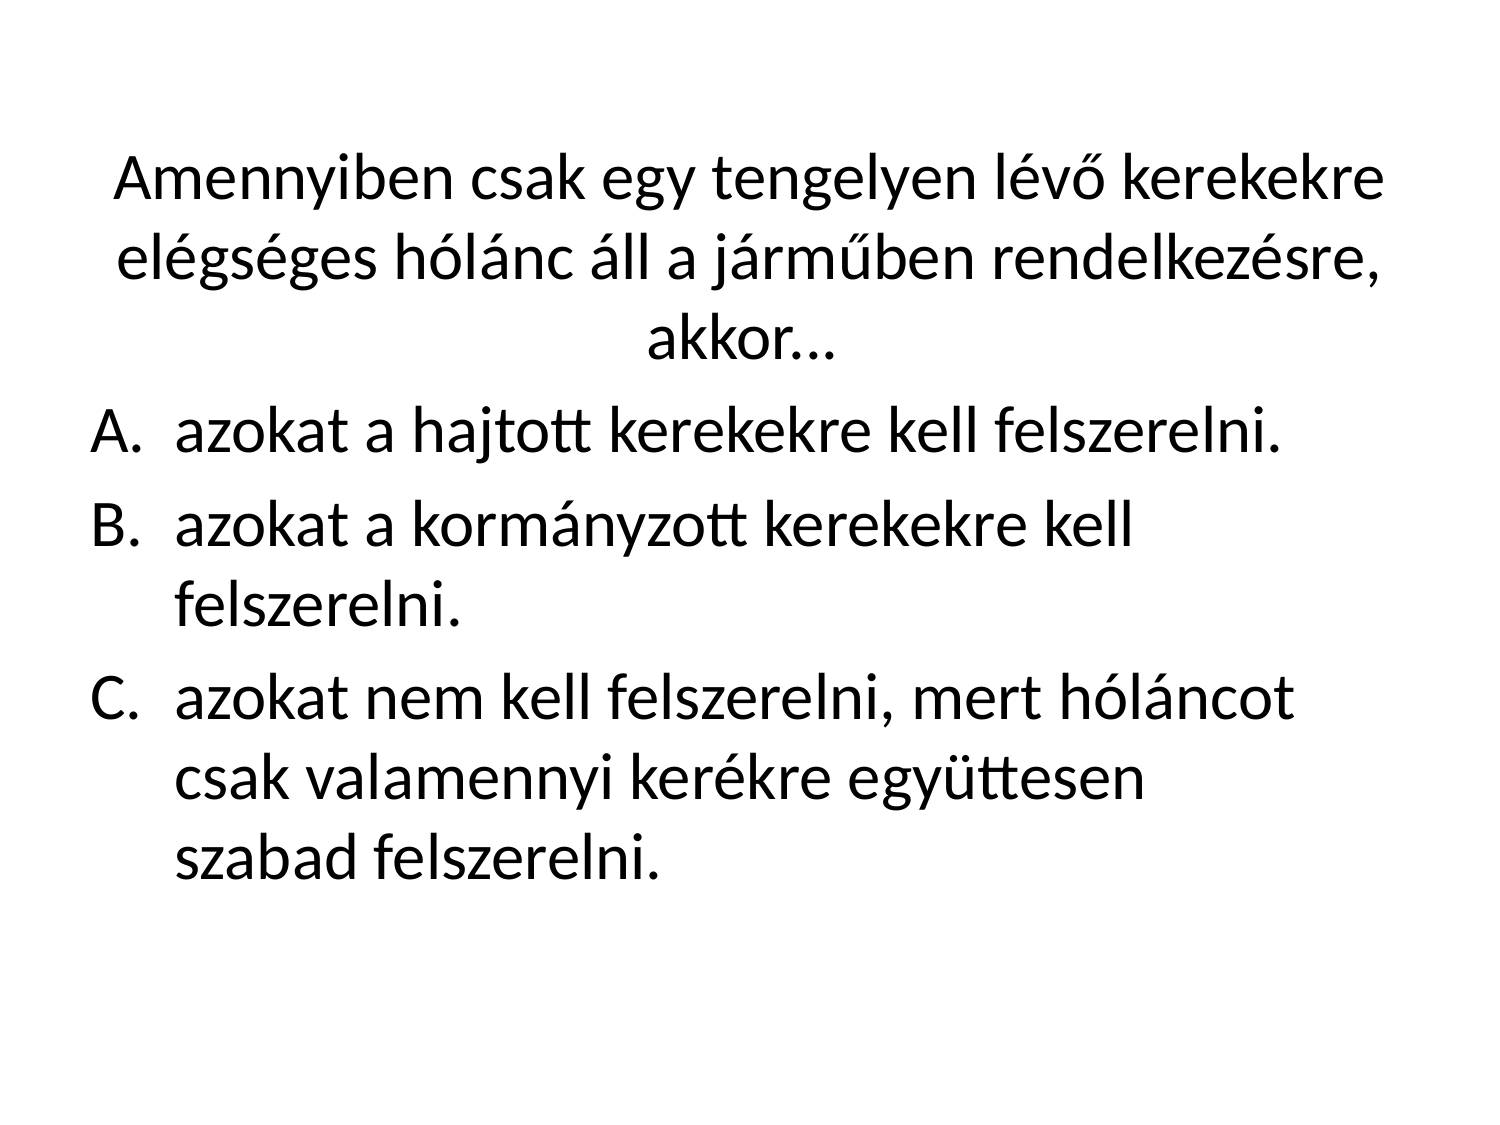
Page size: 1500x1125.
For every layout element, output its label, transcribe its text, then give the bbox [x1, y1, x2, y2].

list Amennyiben csak egy tengelyen lévő kerekekre elégséges hólánc áll a járműben rendelkezésre, akkor... azokat a hajtott kerekekre kell felszerelni. azokat a kormányzott kerekekre kell felszerelni. azokat nem kell felszerelni, mert hóláncot csak valamennyi kerékre együttesen szabad felszerelni. [75, 125, 1425, 1005]
